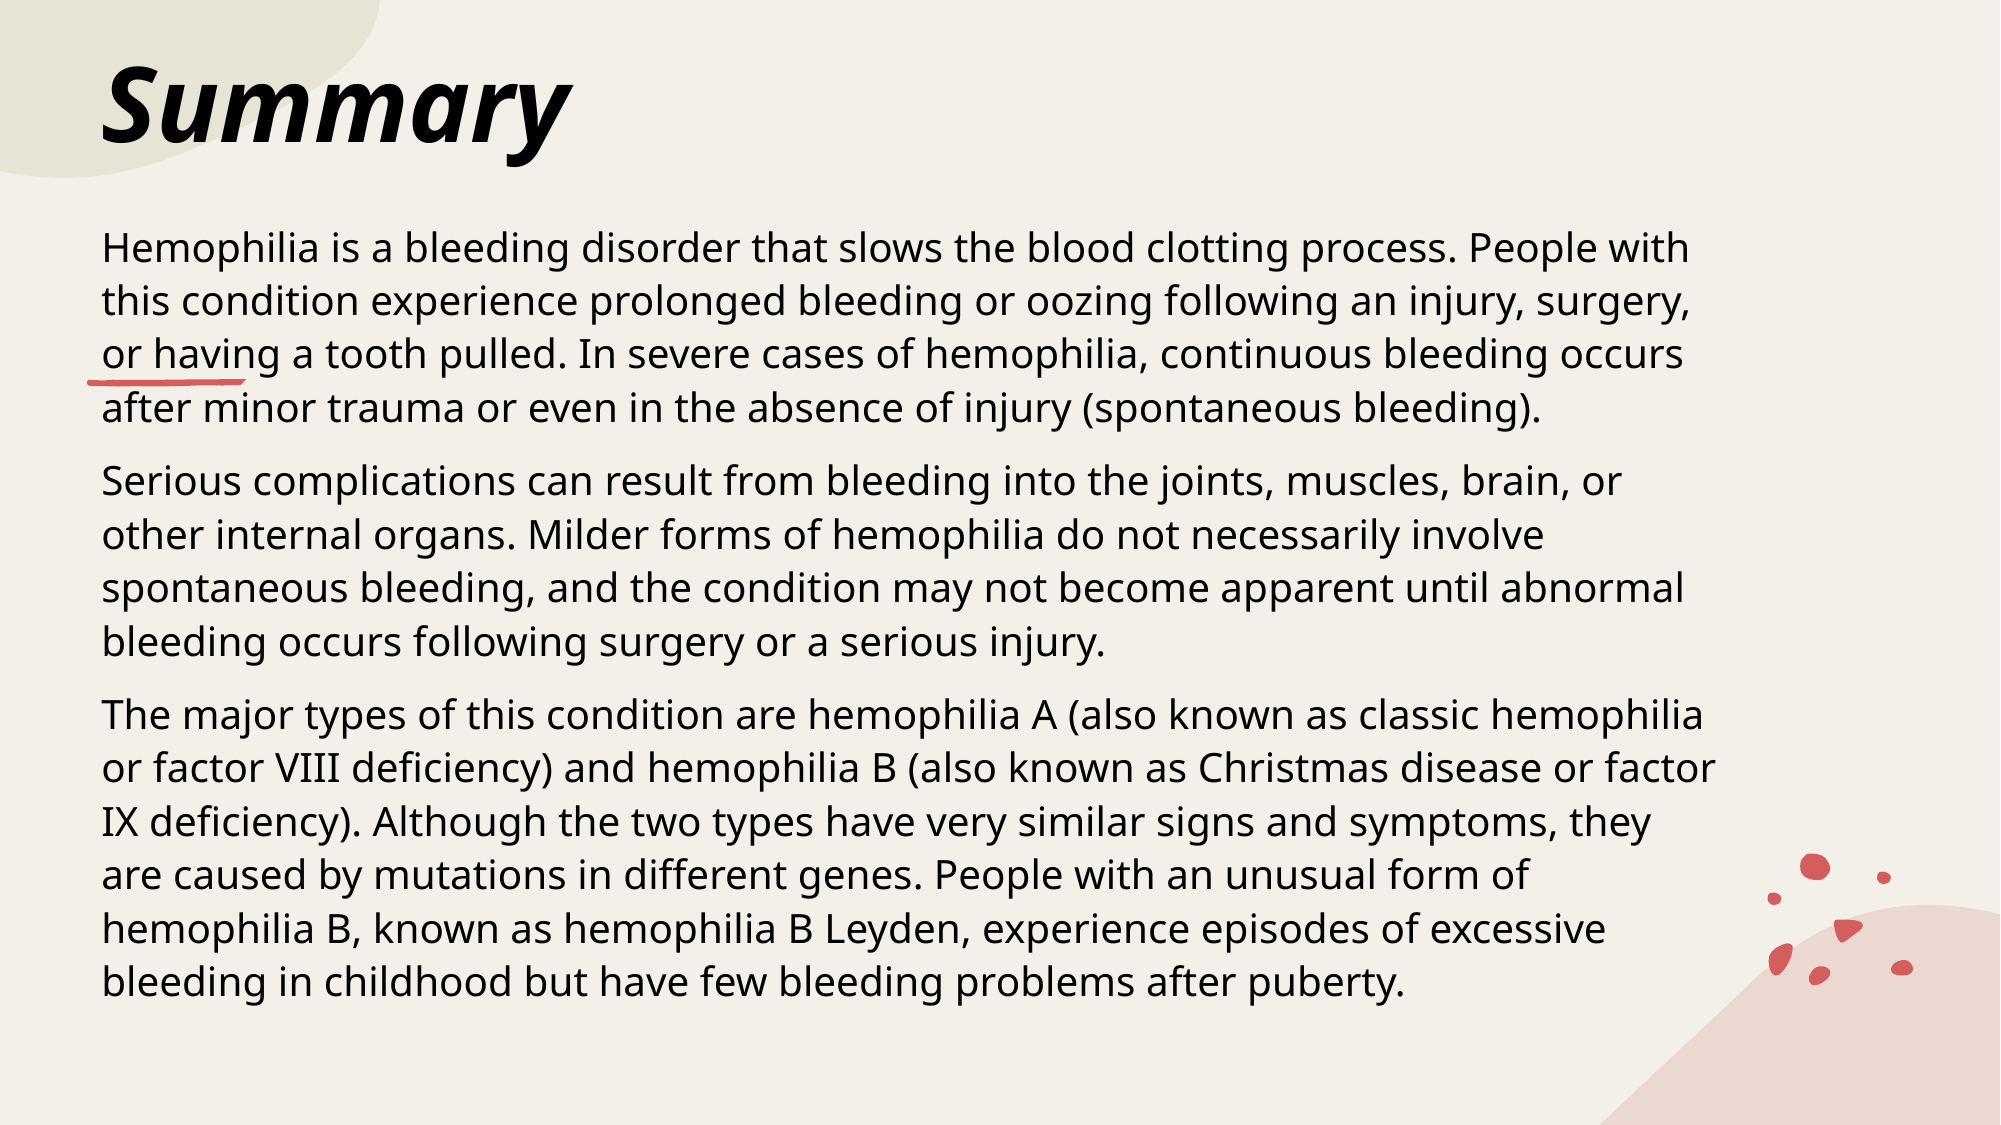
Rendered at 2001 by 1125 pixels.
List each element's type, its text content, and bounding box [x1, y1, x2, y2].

title Summary [86, 30, 1740, 171]
list Hemophilia is a bleeding disorder that slows the blood clotting process. People with this condition experience prolonged bleeding or oozing following an injury, surgery, or having a tooth pulled. In severe cases of hemophilia, continuous bleeding occurs after minor trauma or even in the absence of injury (spontaneous bleeding). Serious complications can result from bleeding into the joints, muscles, brain, or other internal organs. Milder forms of hemophilia do not necessarily involve spontaneous bleeding, and the condition may not become apparent until abnormal bleeding occurs following surgery or a serious injury. The major types of this condition are hemophilia A (also known as classic hemophilia or factor VIII deficiency) and hemophilia B (also known as Christmas disease or factor IX deficiency). Although the two types have very similar signs and symptoms, they are caused by mutations in different genes. People with an unusual form of hemophilia B, known as hemophilia B Leyden, experience episodes of excessive bleeding in childhood but have few bleeding problems after puberty. [86, 209, 1740, 1098]
